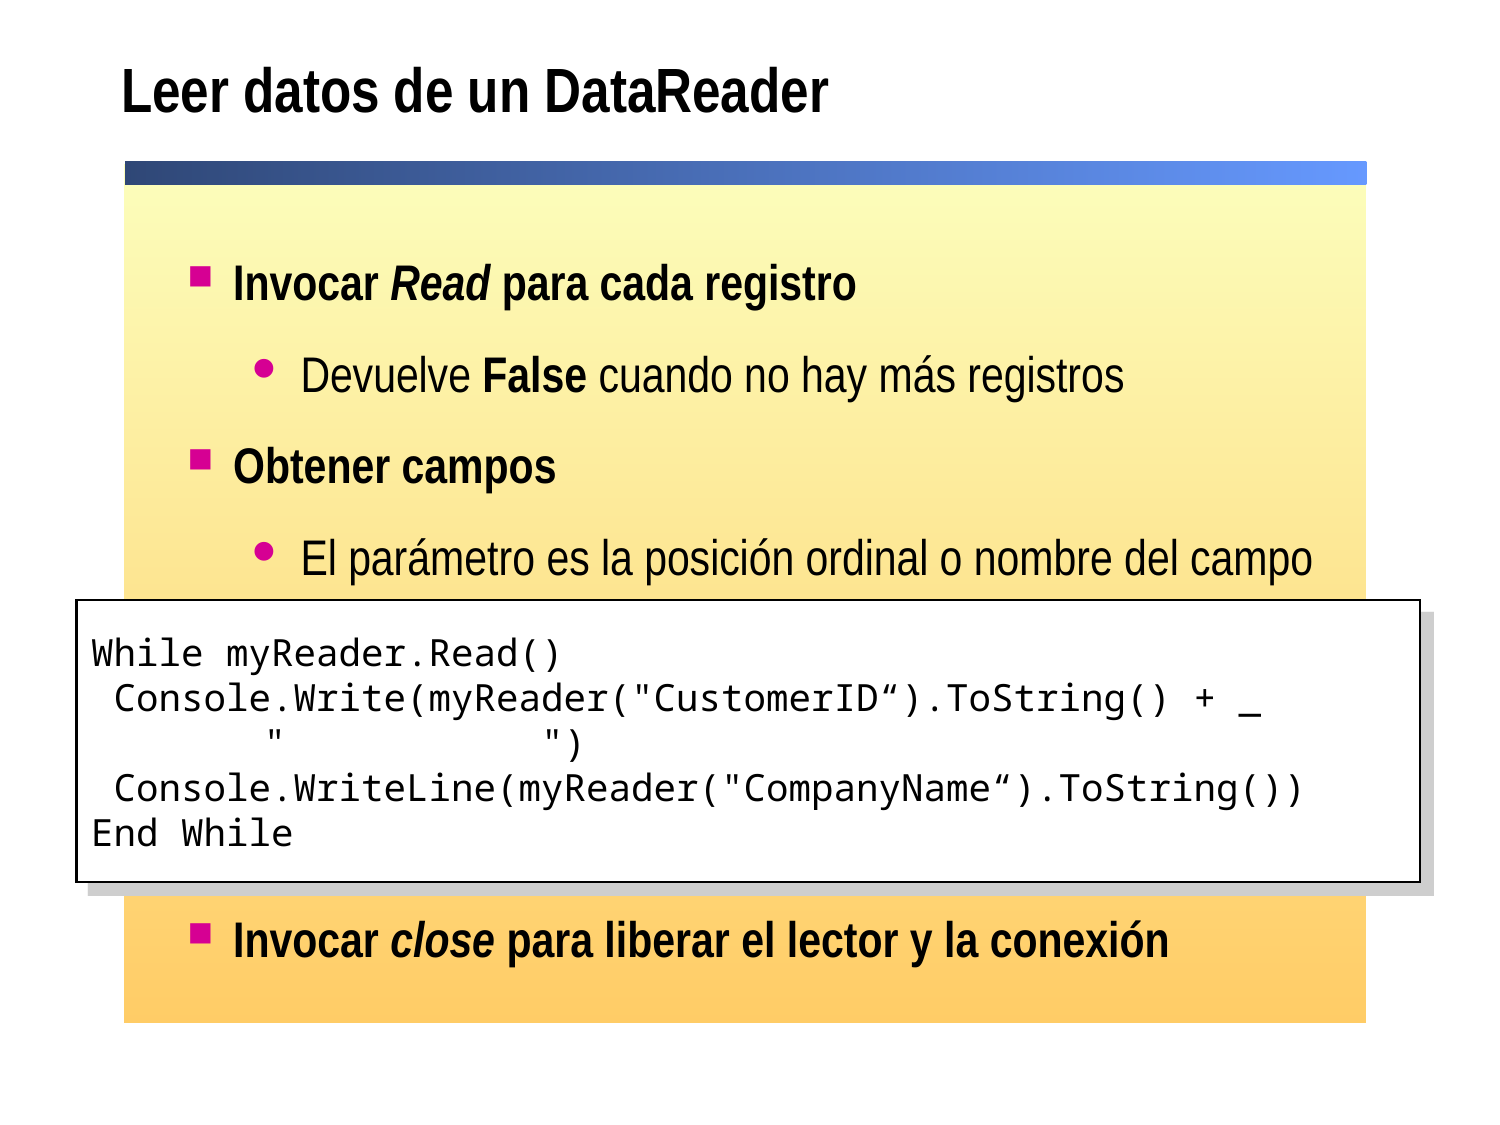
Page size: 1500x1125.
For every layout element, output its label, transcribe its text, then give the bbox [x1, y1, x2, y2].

text_box While myReader.Read() Console.Write(myReader("CustomerID“).ToString() + _ " ") Console.WriteLine(myReader("CompanyName“).ToString()) End While [76, 599, 1421, 883]
list Invocar Read para cada registro Devuelve False cuando no hay más registros Obtener campos El parámetro es la posición ordinal o nombre del campo Invocar close para liberar el lector y la conexión [172, 895, 1353, 983]
list Invocar Read para cada registro Devuelve False cuando no hay más registros Obtener campos El parámetro es la posición ordinal o nombre del campo Invocar close para liberar el lector y la conexión [172, 249, 1353, 599]
title Leer datos de un DataReader [106, 25, 1450, 164]
